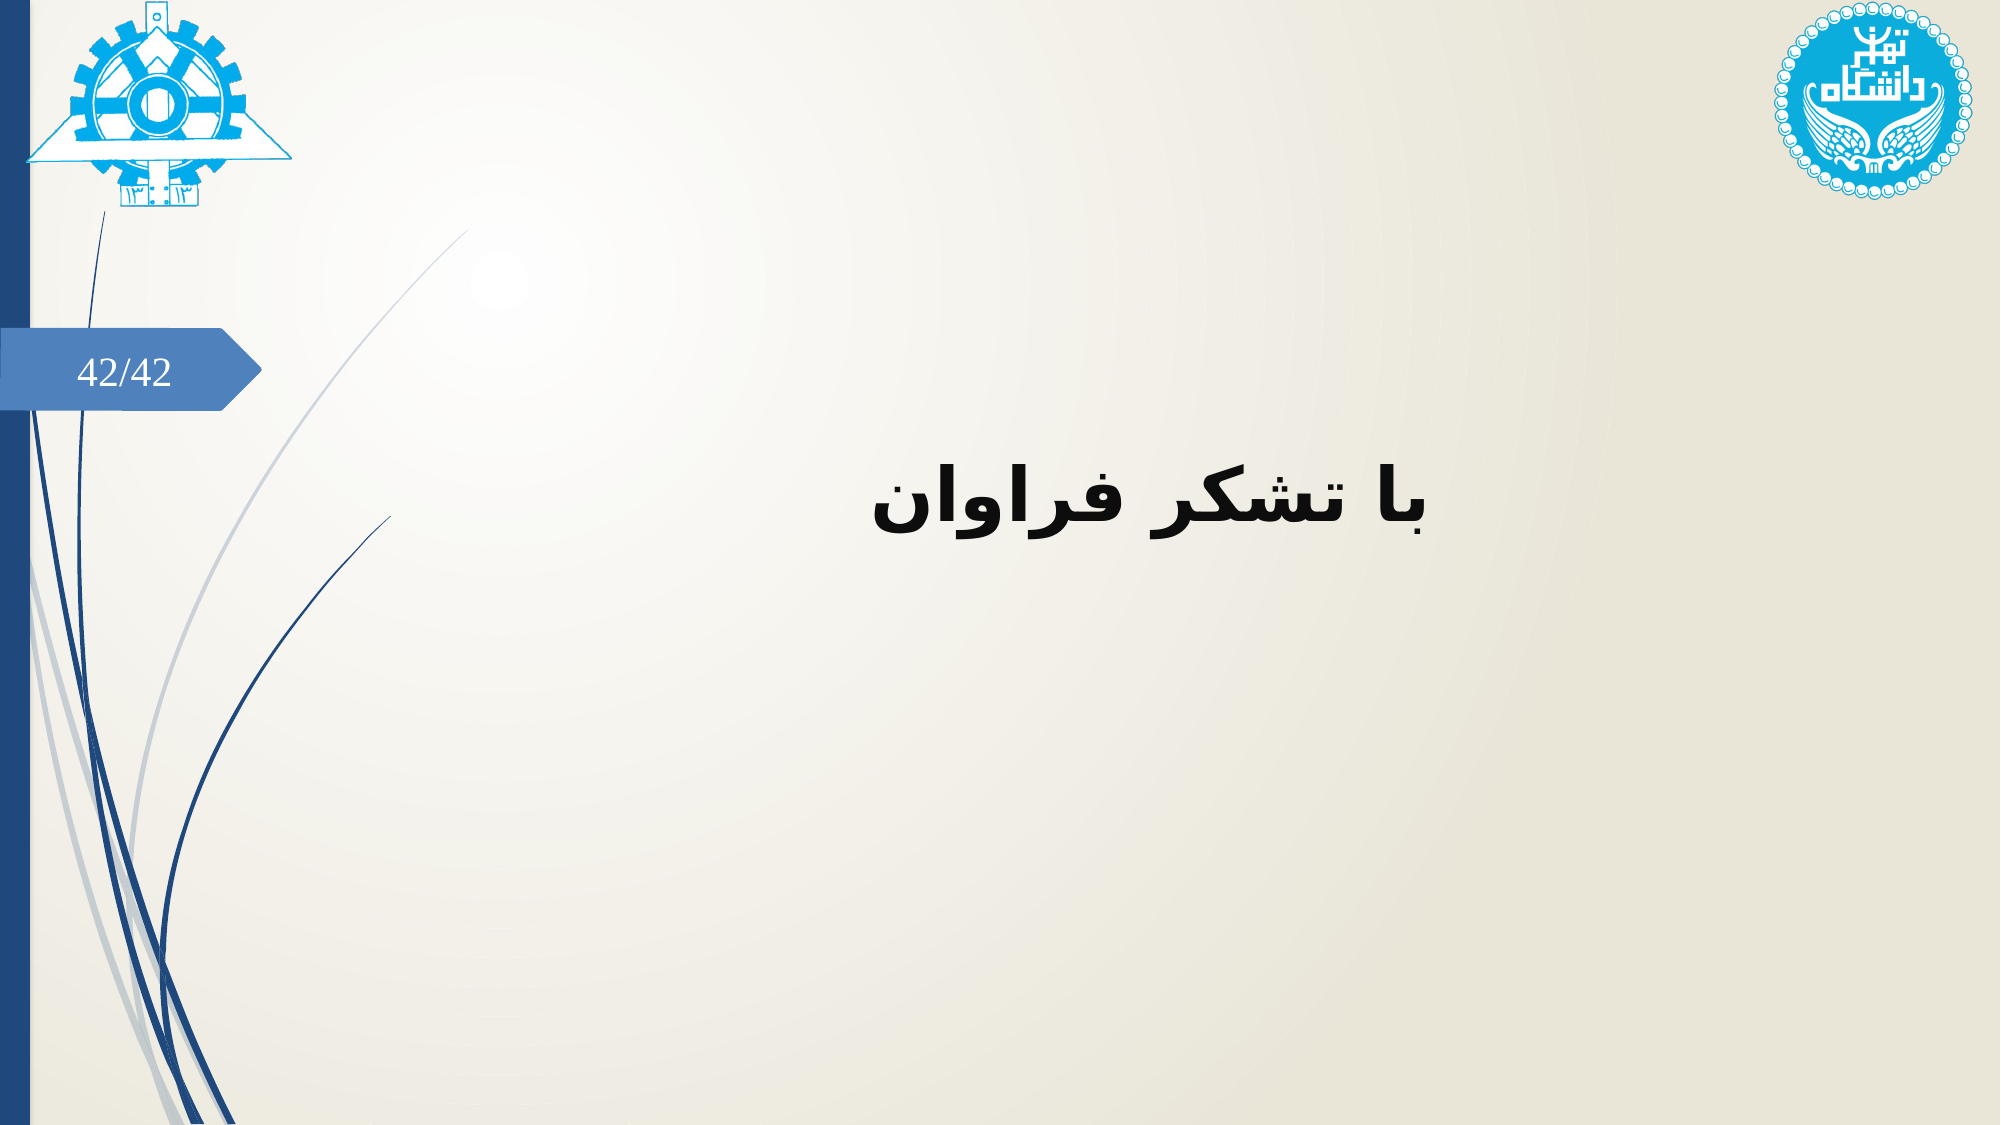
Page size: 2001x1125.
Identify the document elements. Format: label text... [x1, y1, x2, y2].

picture [23, 0, 294, 209]
title با تشکر فراوان [406, 439, 1869, 650]
slide_number 42/42 [23, 339, 188, 400]
picture [1772, 0, 1974, 201]
